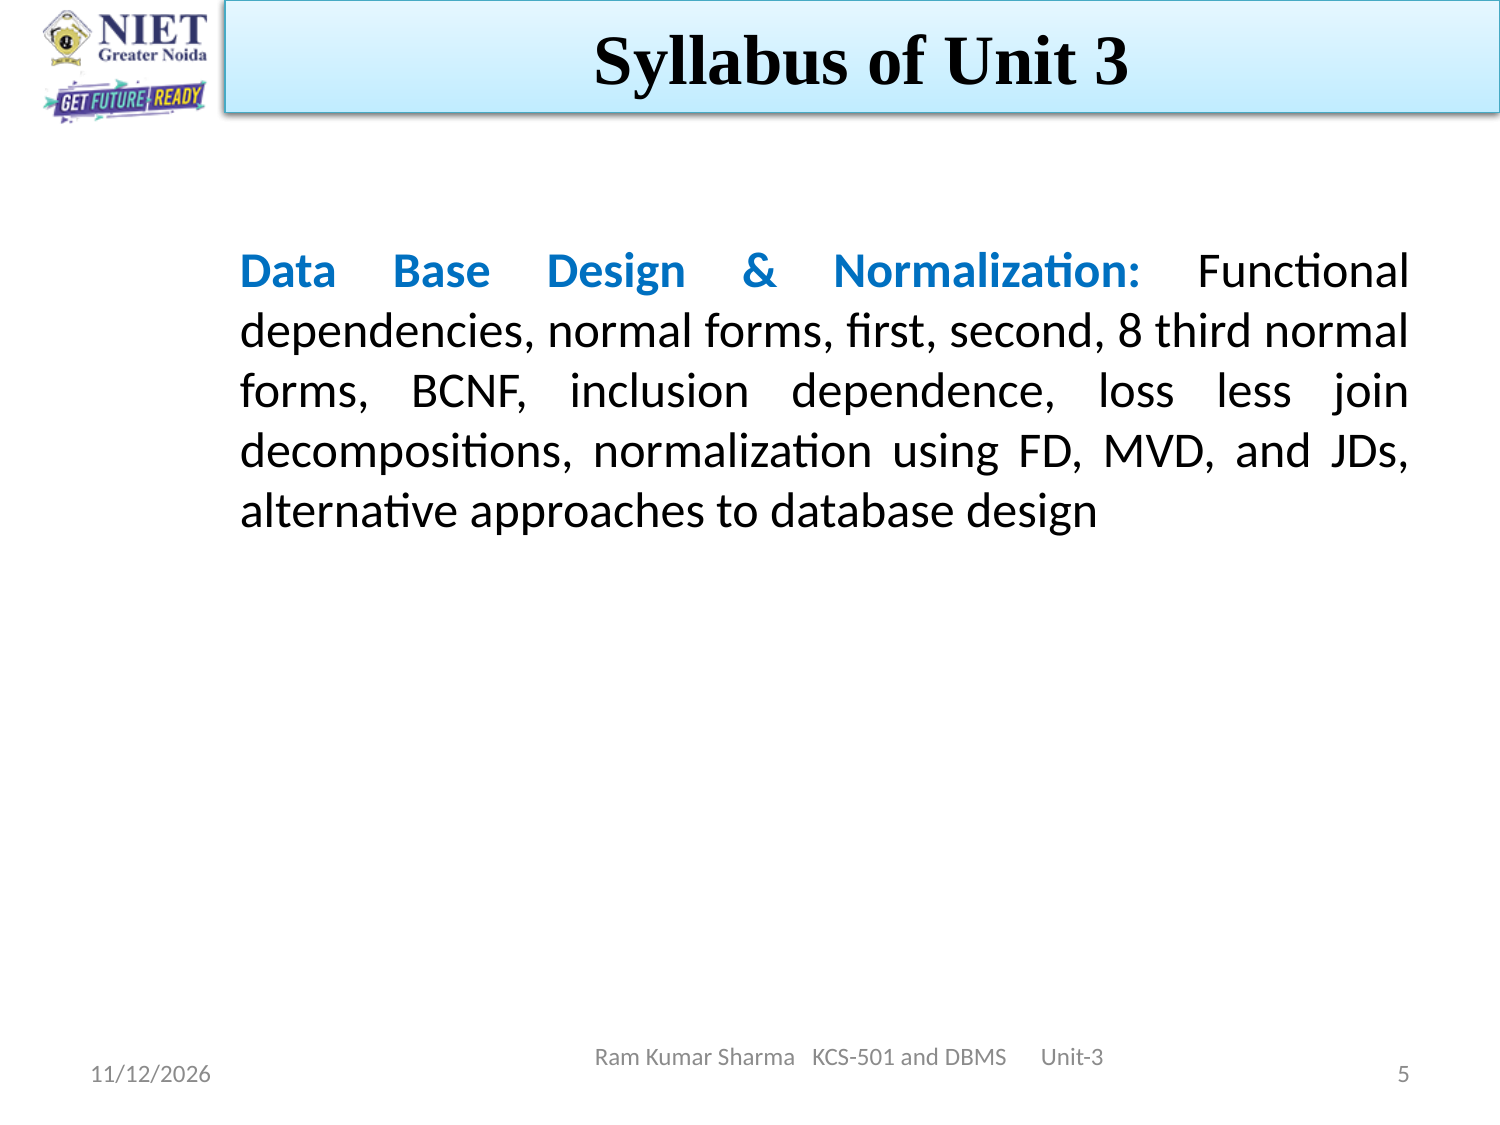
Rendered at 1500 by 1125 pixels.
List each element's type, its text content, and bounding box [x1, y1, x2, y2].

picture [5, 0, 244, 134]
slide_number 5 [1074, 1042, 1425, 1103]
text_box Data Base Design & Normalization: Functional dependencies, normal forms, first, second, 8 third normal forms, BCNF, inclusion dependence, loss less join decompositions, normalization using FD, MVD, and JDs, alternative approaches to database design [224, 230, 1425, 545]
text_box Syllabus of Unit 3 [224, 0, 1500, 113]
footer Ram Kumar Sharma KCS-501 and DBMS Unit-3 [462, 1025, 1238, 1085]
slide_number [75, 1042, 425, 1103]
